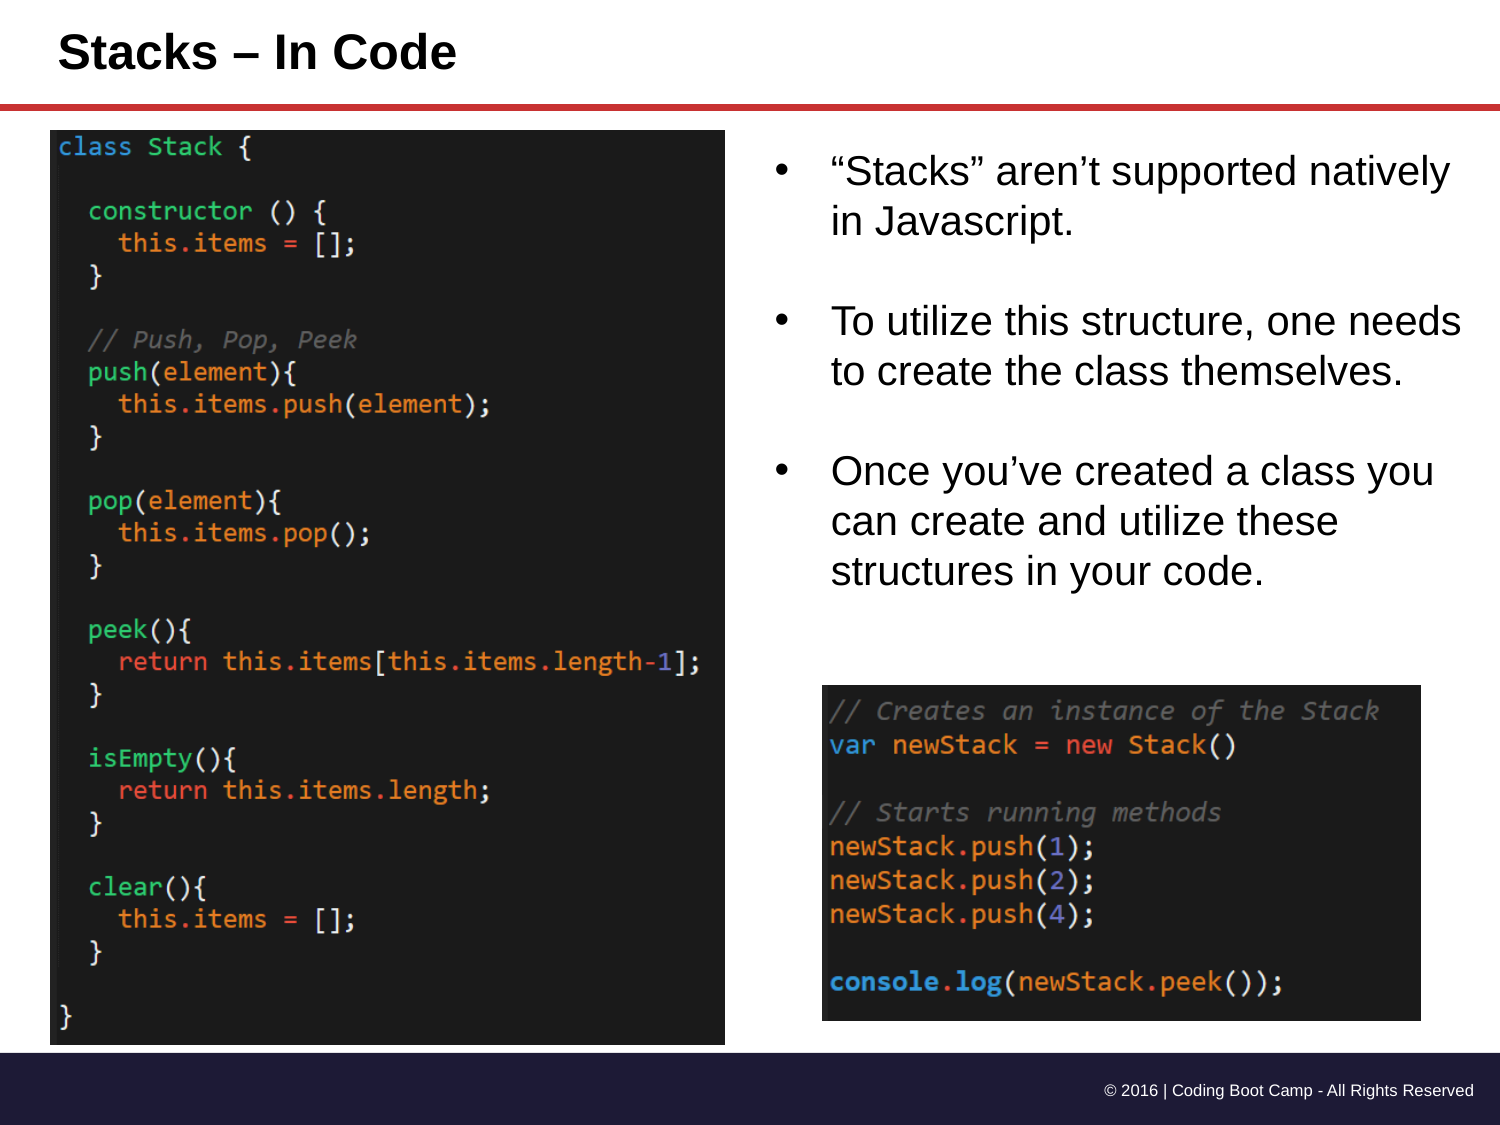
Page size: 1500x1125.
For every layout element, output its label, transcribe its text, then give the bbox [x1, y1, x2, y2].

text_box “Stacks” aren’t supported natively in Javascript. To utilize this structure, one needs to create the class themselves. Once you’ve created a class you can create and utilize these structures in your code. [767, 136, 1475, 602]
title Stacks – In Code [49, 0, 1426, 108]
picture [822, 685, 1421, 1021]
picture [49, 130, 726, 1045]
